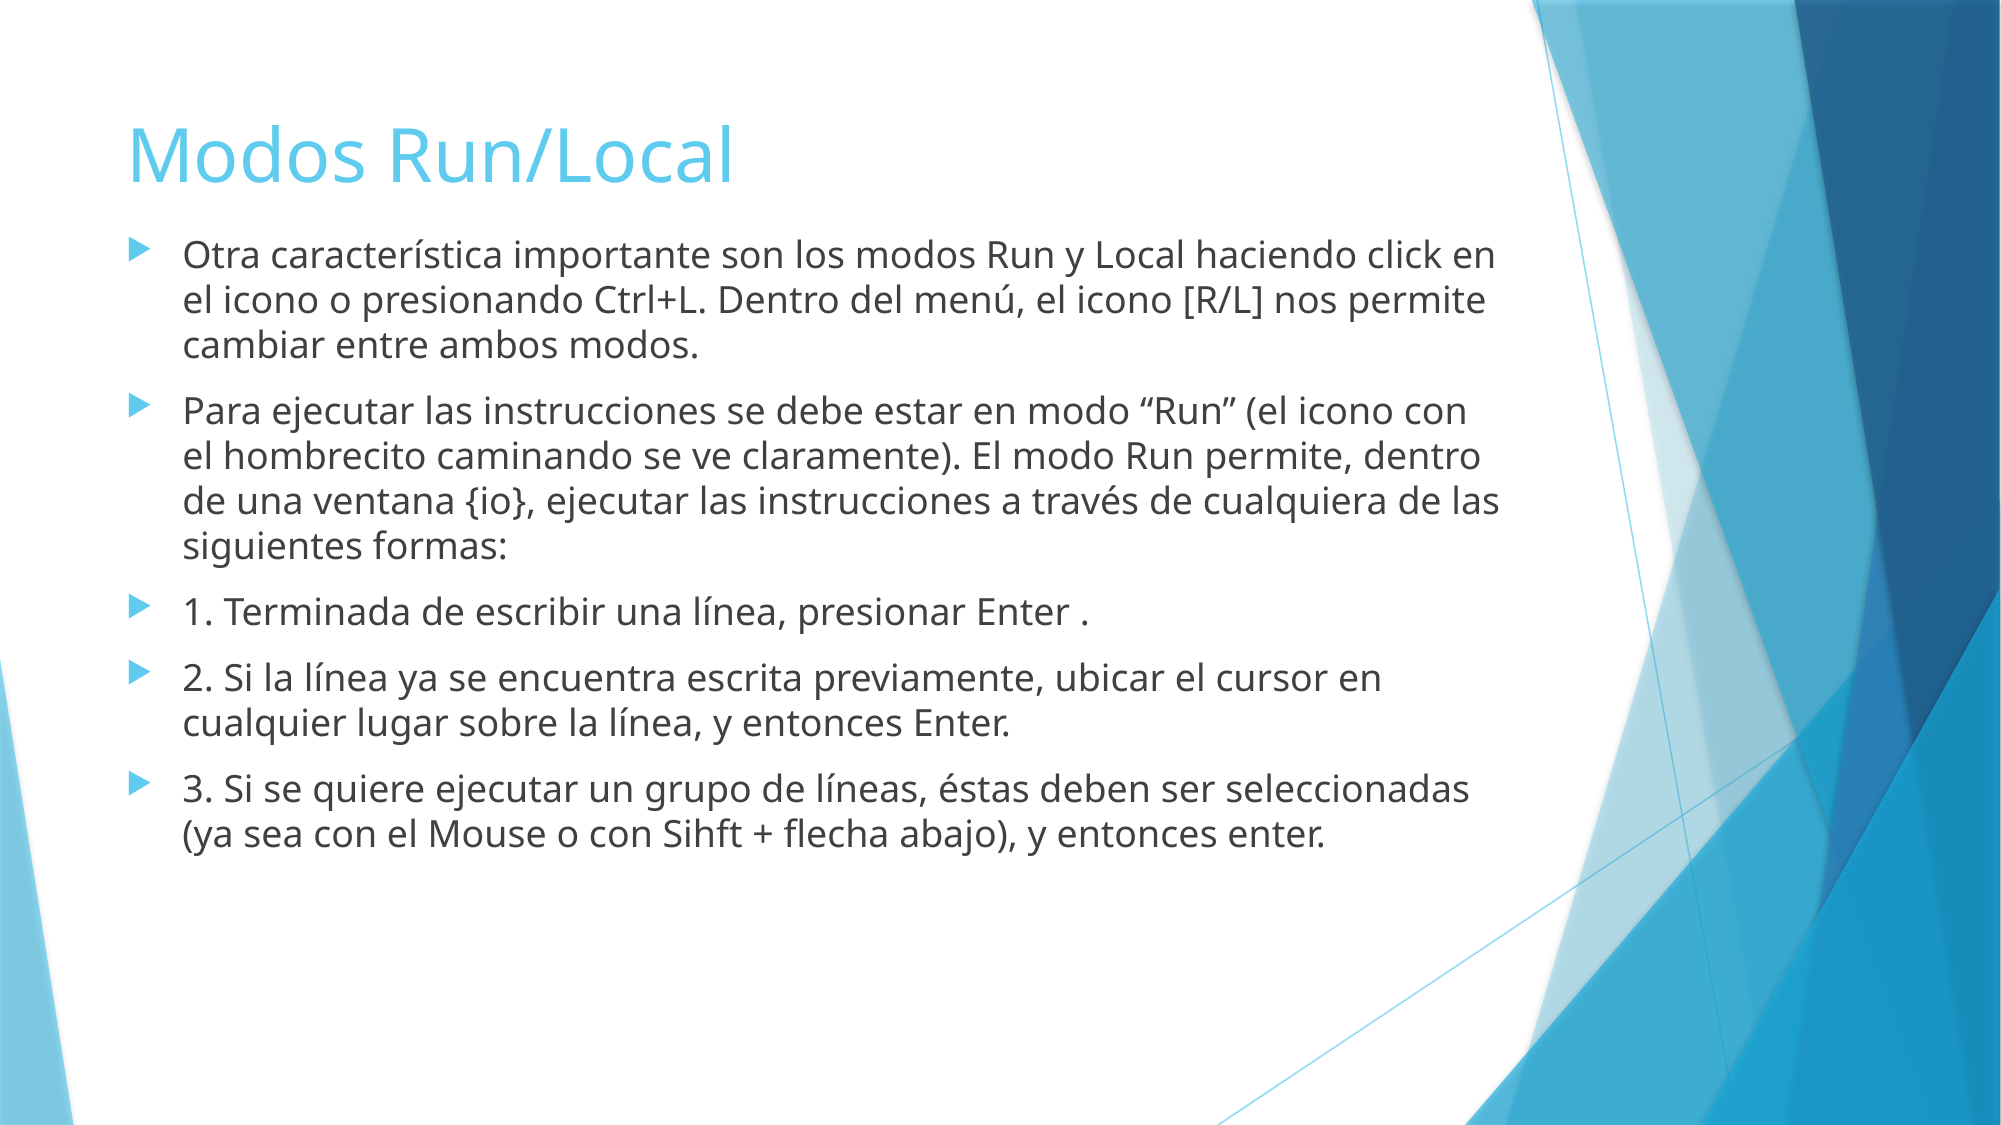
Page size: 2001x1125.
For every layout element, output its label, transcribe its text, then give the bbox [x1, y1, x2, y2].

list Otra característica importante son los modos Run y Local haciendo click en el icono o presionando Ctrl+L. Dentro del menú, el icono [R/L] nos permite cambiar entre ambos modos. Para ejecutar las instrucciones se debe estar en modo “Run” (el icono con el hombrecito caminando se ve claramente). El modo Run permite, dentro de una ventana {io}, ejecutar las instrucciones a través de cualquiera de las siguientes formas: 1. Terminada de escribir una línea, presionar Enter . 2. Si la línea ya se encuentra escrita previamente, ubicar el cursor en cualquier lugar sobre la línea, y entonces Enter. 3. Si se quiere ejecutar un grupo de líneas, éstas deben ser seleccionadas (ya sea con el Mouse o con Sihft + flecha abajo), y entonces enter. [111, 223, 1522, 992]
title Modos Run/Local [111, 99, 1522, 223]
